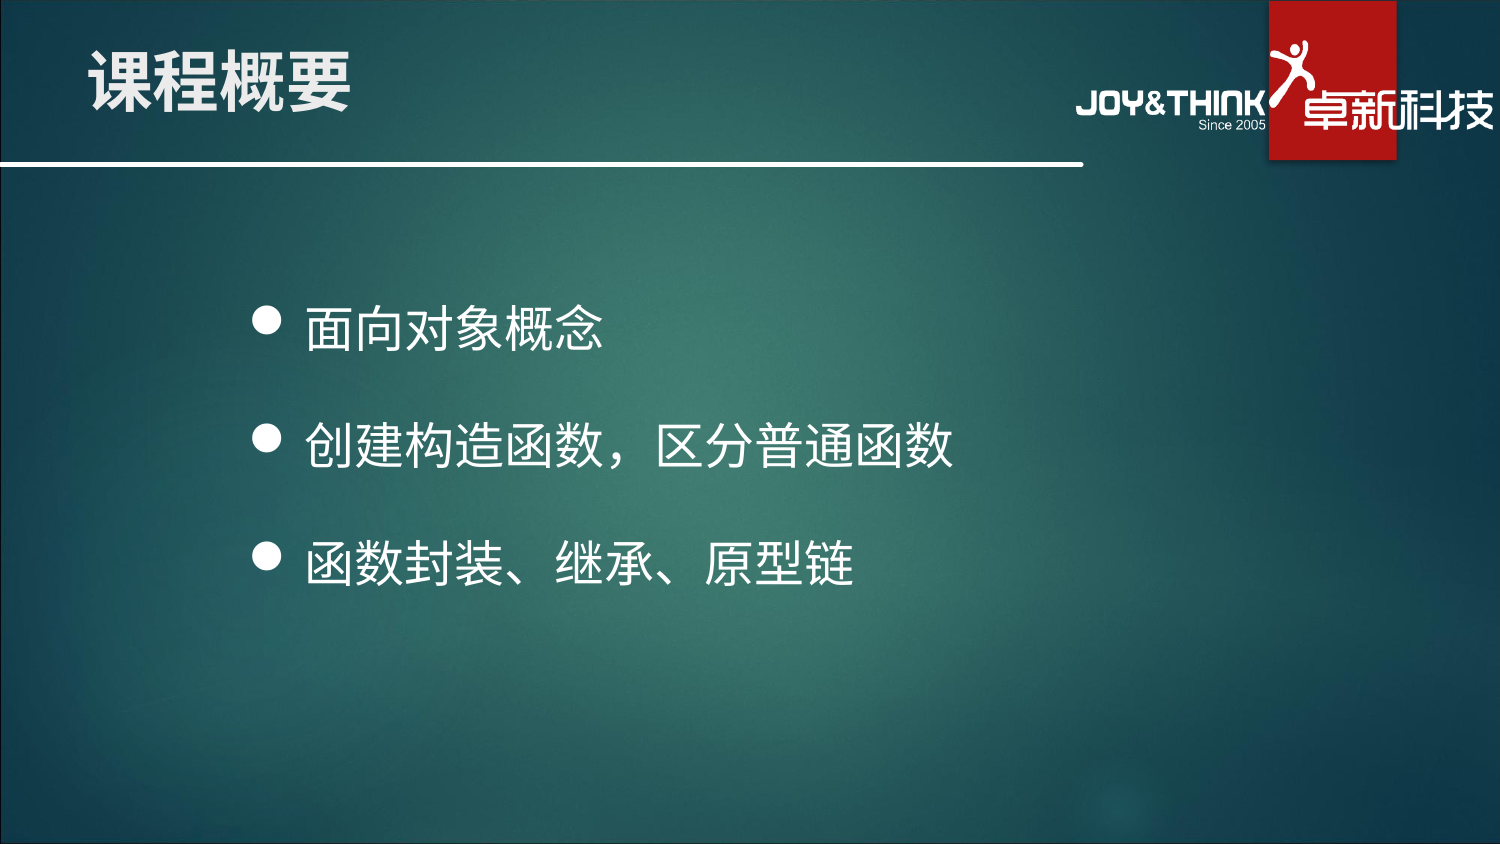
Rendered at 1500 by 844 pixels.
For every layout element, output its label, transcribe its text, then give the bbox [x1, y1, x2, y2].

picture [0, 0, 1500, 844]
text_box 创建构造函数，区分普通函数 [233, 407, 970, 483]
title 课程概要 [75, 33, 1425, 175]
text_box 函数封装、继承、原型链 [233, 525, 870, 600]
text_box 面向对象概念 [233, 289, 620, 365]
